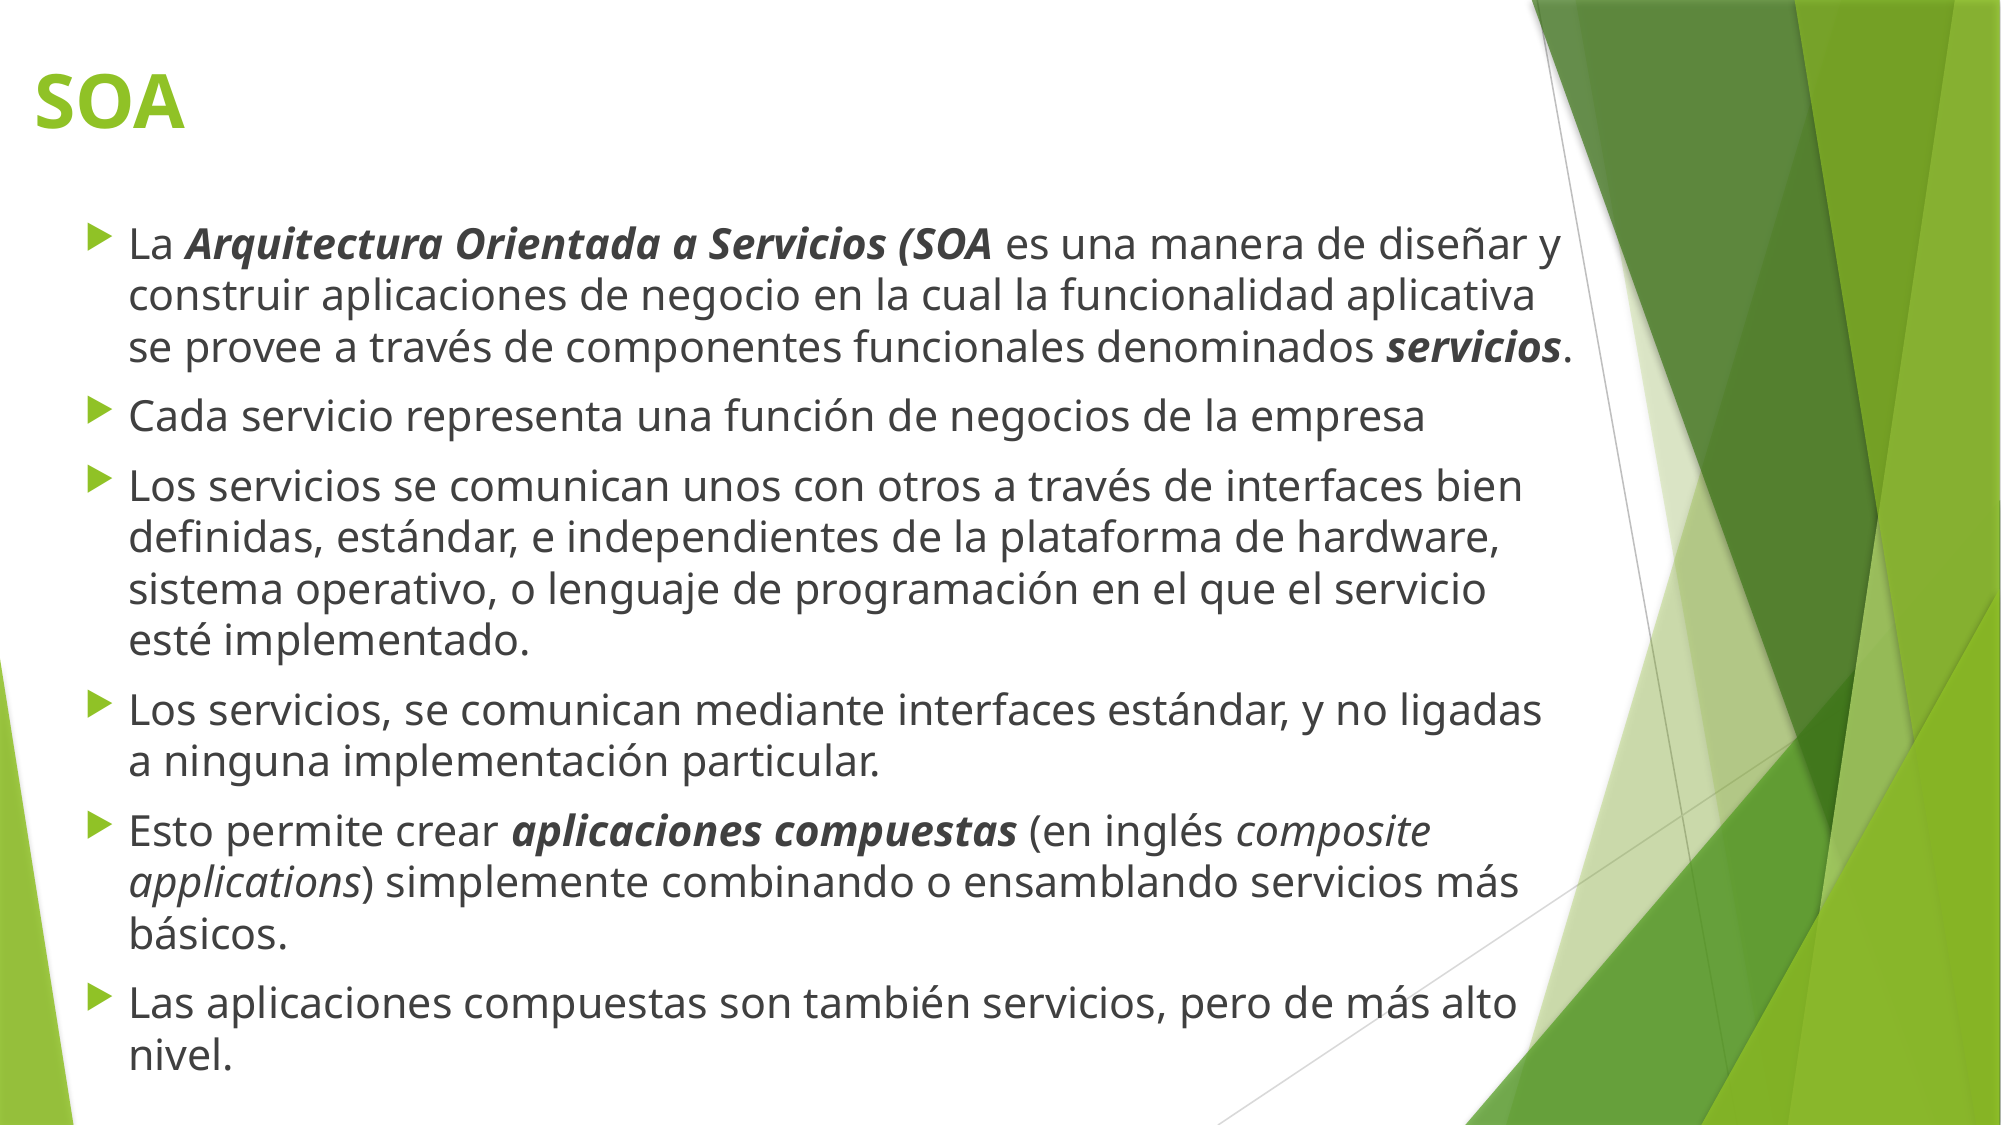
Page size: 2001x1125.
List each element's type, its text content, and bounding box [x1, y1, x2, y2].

title SOA [0, 46, 1766, 317]
list La Arquitectura Orientada a Servicios (SOA es una manera de diseñar y construir aplicaciones de negocio en la cual la funcionalidad aplicativa se provee a través de componentes funcionales denominados servicios. Cada servicio representa una función de negocios de la empresa Los servicios se comunican unos con otros a través de interfaces bien definidas, estándar, e independientes de la plataforma de hardware, sistema operativo, o lenguaje de programación en el que el servicio esté implementado. Los servicios, se comunican mediante interfaces estándar, y no ligadas a ninguna implementación particular. Esto permite crear aplicaciones compuestas (en inglés composite applications) simplemente combinando o ensamblando servicios más básicos. Las aplicaciones compuestas son también servicios, pero de más alto nivel. [0, 208, 1593, 1125]
